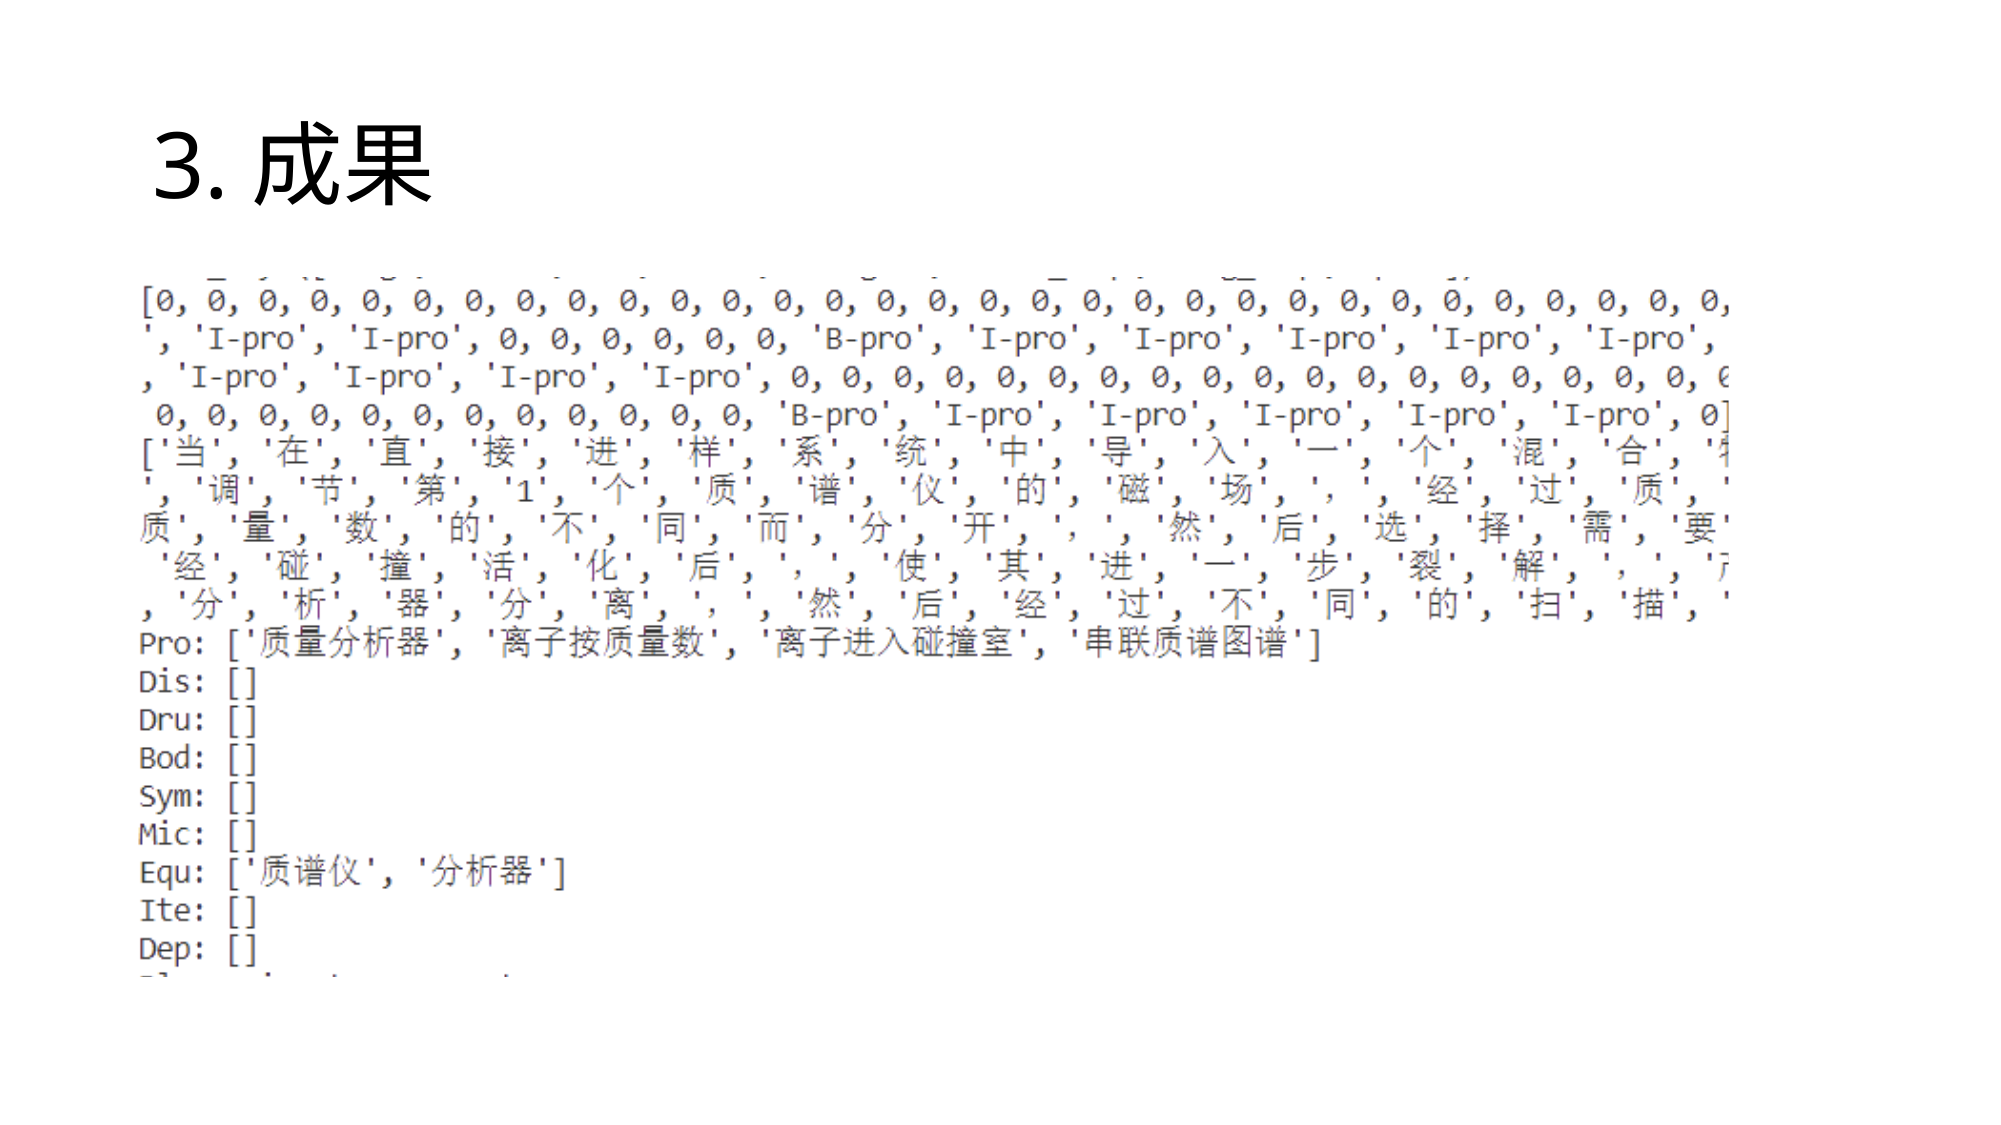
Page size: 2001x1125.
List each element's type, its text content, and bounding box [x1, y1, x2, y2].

title 3.成果 [137, 59, 1863, 278]
picture [137, 277, 1729, 977]
